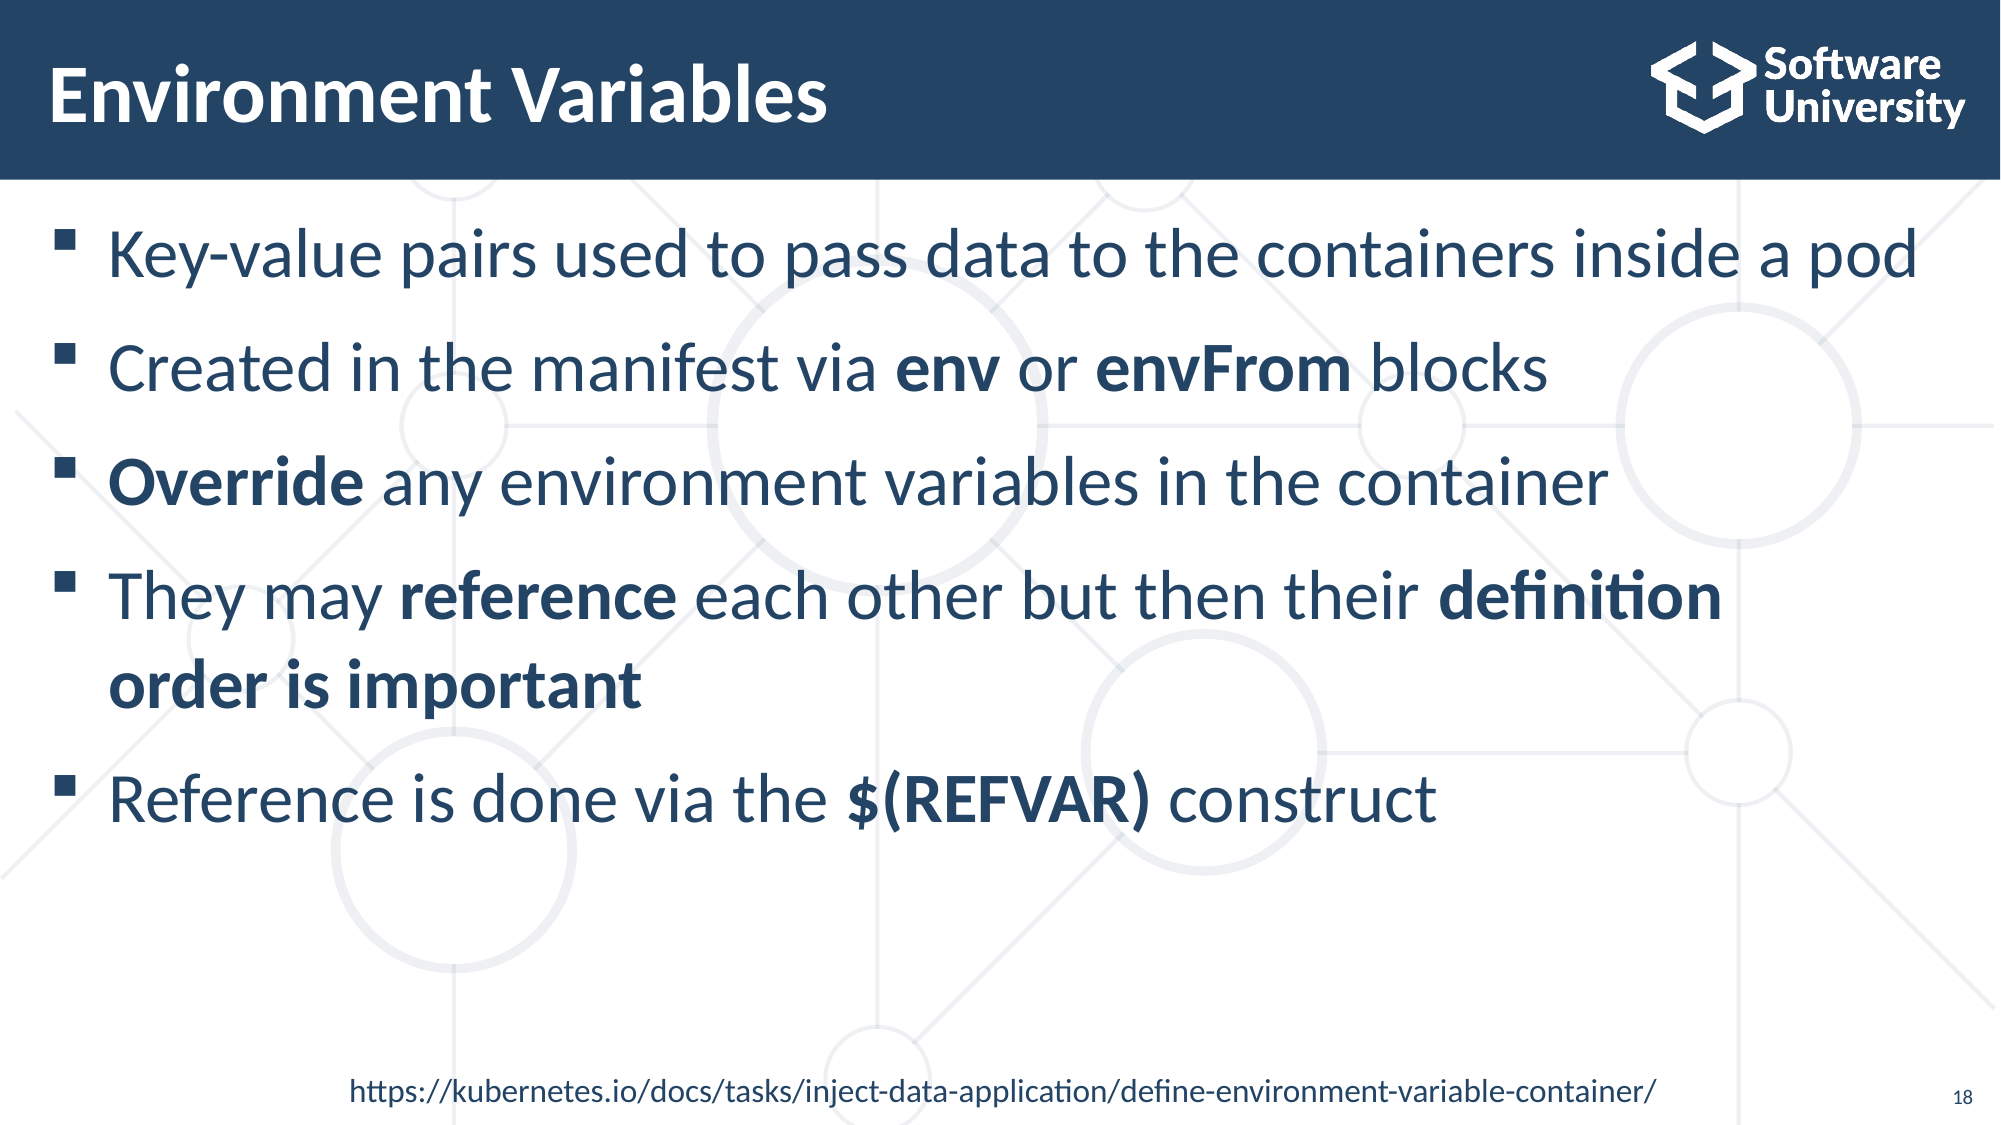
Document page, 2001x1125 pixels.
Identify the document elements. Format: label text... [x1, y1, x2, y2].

list Key-value pairs used to pass data to the containers inside a pod Created in the manifest via env or envFrom blocks Override any environment variables in the container They may reference each other but then their definition order is important Reference is done via the $(REFVAR) construct [31, 196, 1970, 1104]
slide_number 18 [1927, 1067, 1989, 1117]
title Environment Variables [31, 16, 1625, 162]
picture [1651, 41, 1966, 134]
text_box https://kubernetes.io/docs/tasks/inject-data-application/define-environment-variable-container/ [136, 1047, 1871, 1125]
